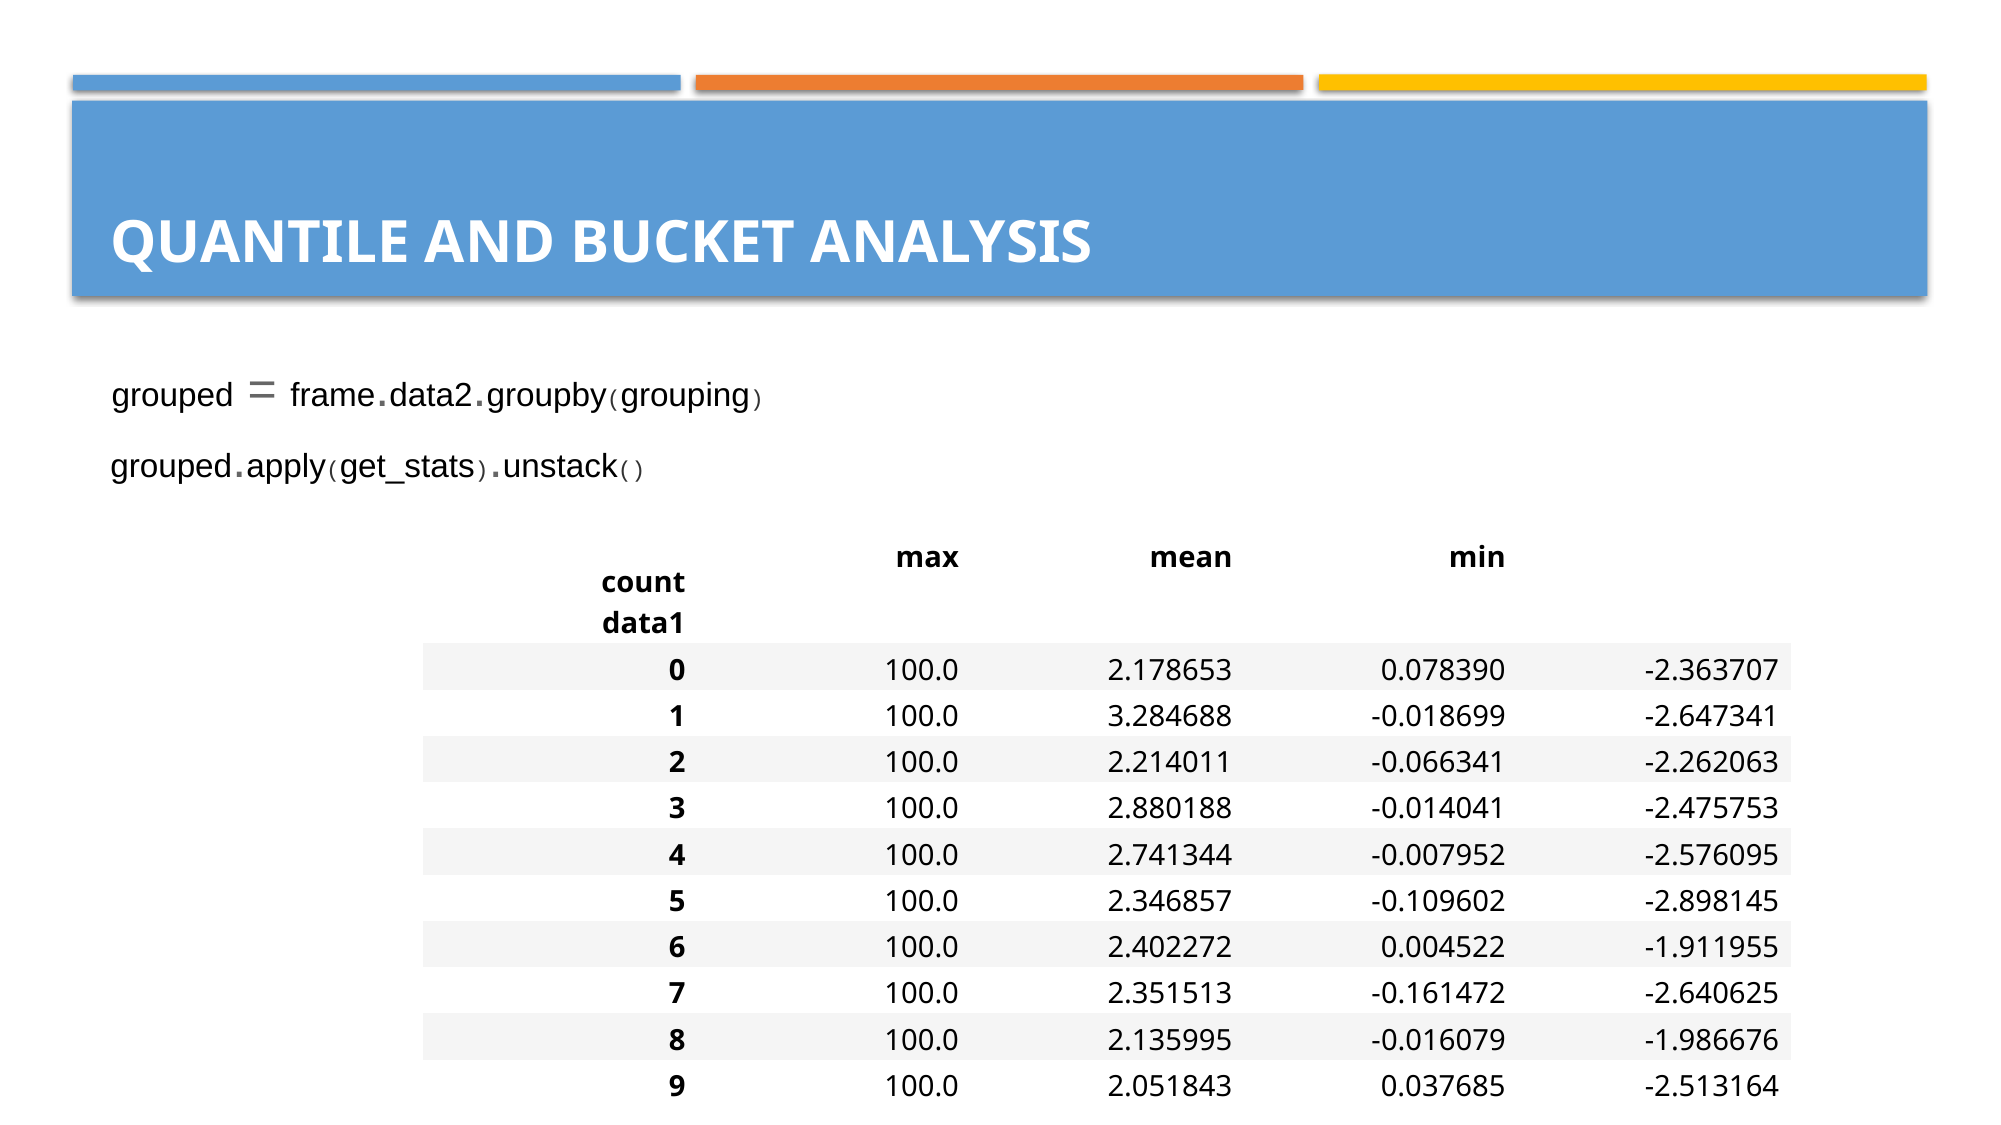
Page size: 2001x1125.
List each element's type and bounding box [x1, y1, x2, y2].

table_header [423, 516, 1791, 597]
text_box [111, 356, 770, 417]
table_cell [423, 597, 1791, 1106]
text_box [110, 426, 652, 488]
title [95, 115, 1905, 282]
